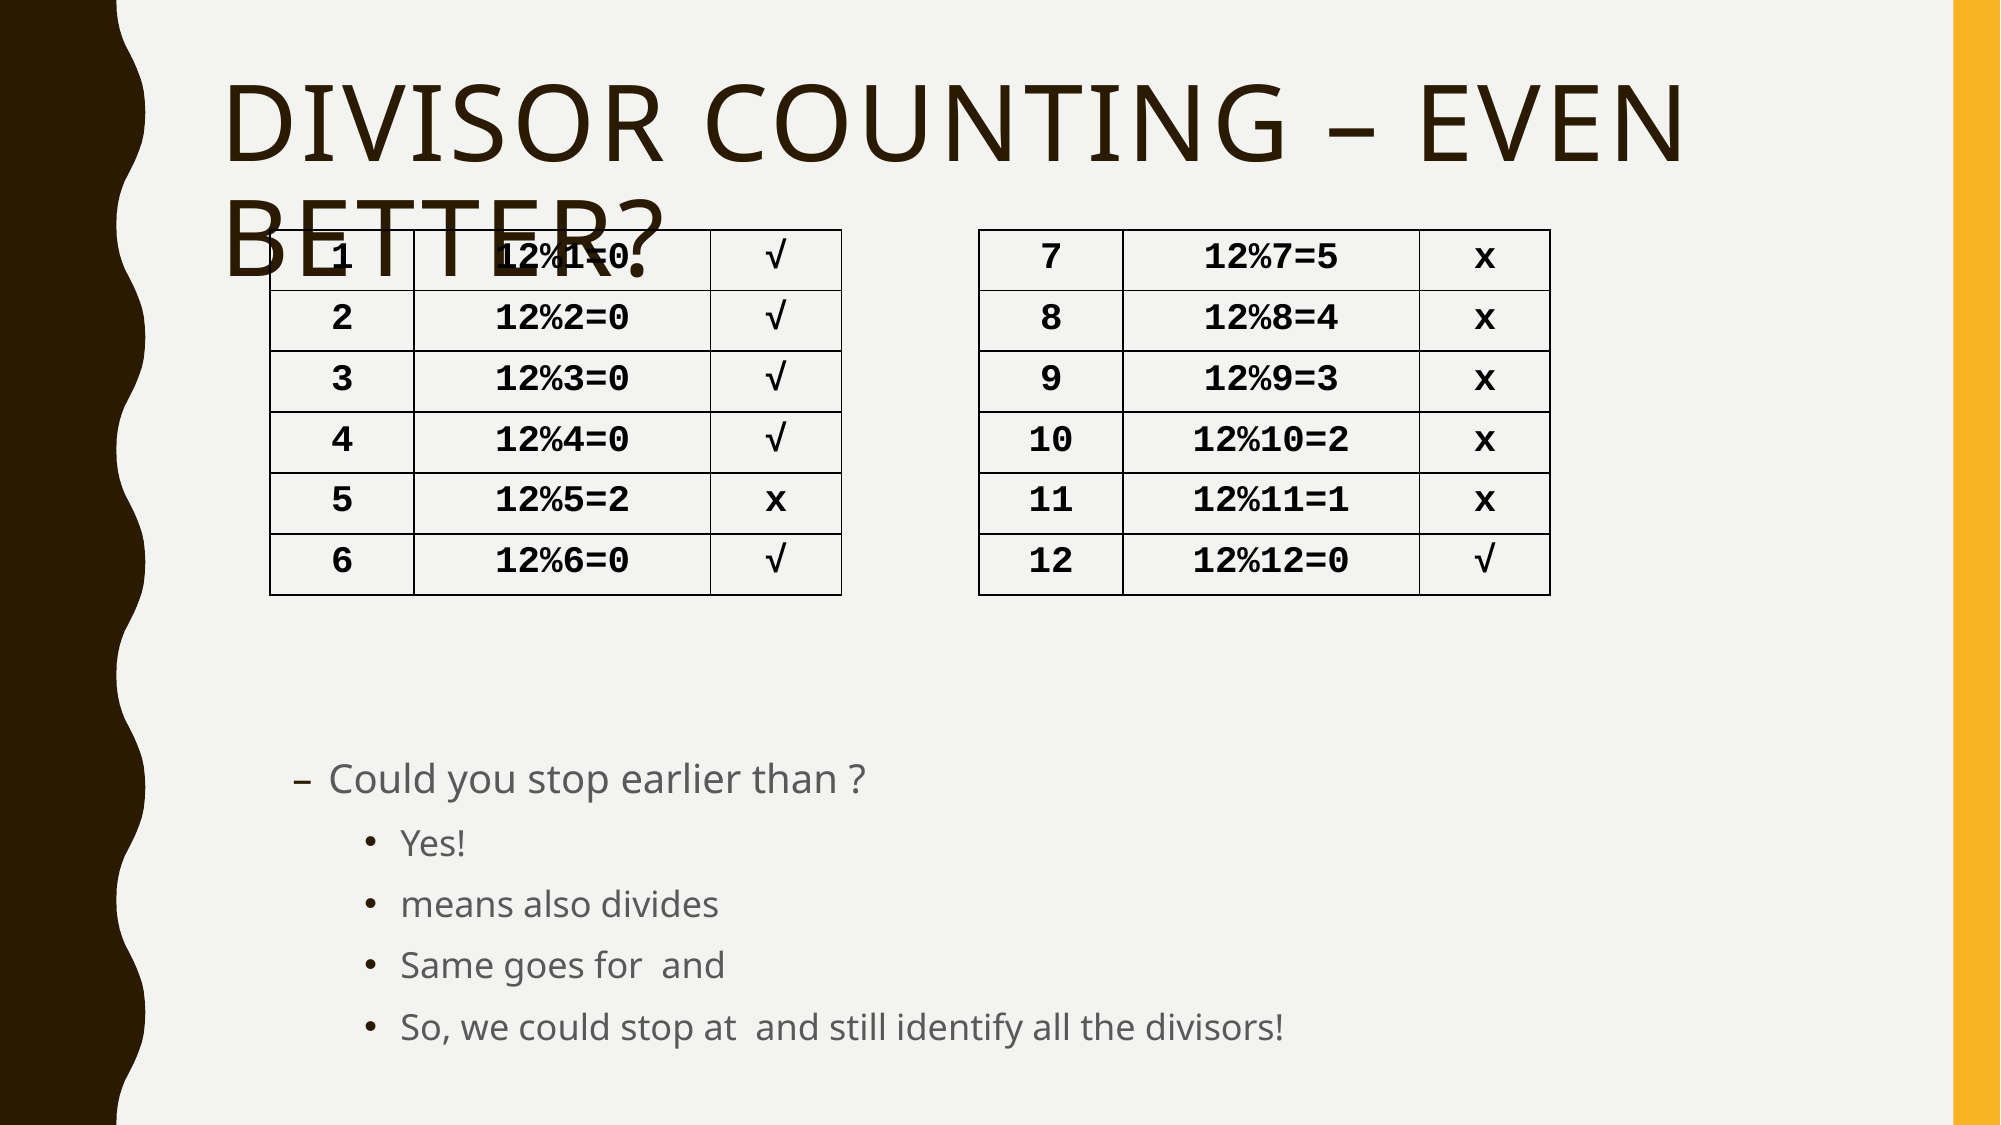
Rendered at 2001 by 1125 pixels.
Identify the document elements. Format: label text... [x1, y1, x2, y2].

table_header 12%7=5 [1124, 231, 1419, 290]
table_cell 12%2=0 [415, 291, 710, 350]
table_cell 12%8=4 [1124, 291, 1419, 350]
table_cell x [1420, 291, 1549, 350]
table_cell √ [711, 291, 841, 350]
table_cell 3 [271, 352, 413, 411]
table_cell √ [711, 413, 841, 472]
table_cell x [1420, 474, 1549, 533]
table_cell x [1420, 352, 1549, 411]
table_header √ [711, 231, 841, 290]
table_cell 12%3=0 [415, 352, 710, 411]
table_cell 12%11=1 [1124, 474, 1419, 533]
table_cell 10 [980, 413, 1122, 472]
table_header x [1420, 231, 1549, 290]
table_cell 9 [980, 352, 1122, 411]
table_cell 12%4=0 [415, 413, 710, 472]
table_header 1 [271, 231, 413, 290]
table_cell 12%12=0 [1124, 535, 1419, 594]
table_cell 11 [980, 474, 1122, 533]
table_cell 2 [271, 291, 413, 350]
table_header 12%1=0 [415, 231, 710, 290]
table_cell √ [711, 535, 841, 594]
table_cell 12%6=0 [415, 535, 710, 594]
title Divisor counting – even better? [205, 62, 1875, 308]
table_cell x [711, 474, 841, 533]
table_cell 4 [271, 413, 413, 472]
table_header 7 [980, 231, 1122, 290]
table_cell 12%9=3 [1124, 352, 1419, 411]
table_cell 6 [271, 535, 413, 594]
table_cell √ [1420, 535, 1549, 594]
table_cell √ [711, 352, 841, 411]
table_cell 5 [271, 474, 413, 533]
table_cell 12%5=2 [415, 474, 710, 533]
table_cell x [1420, 413, 1549, 472]
table_cell 8 [980, 291, 1122, 350]
table_cell 12%10=2 [1124, 413, 1419, 472]
table_cell 12 [980, 535, 1122, 594]
